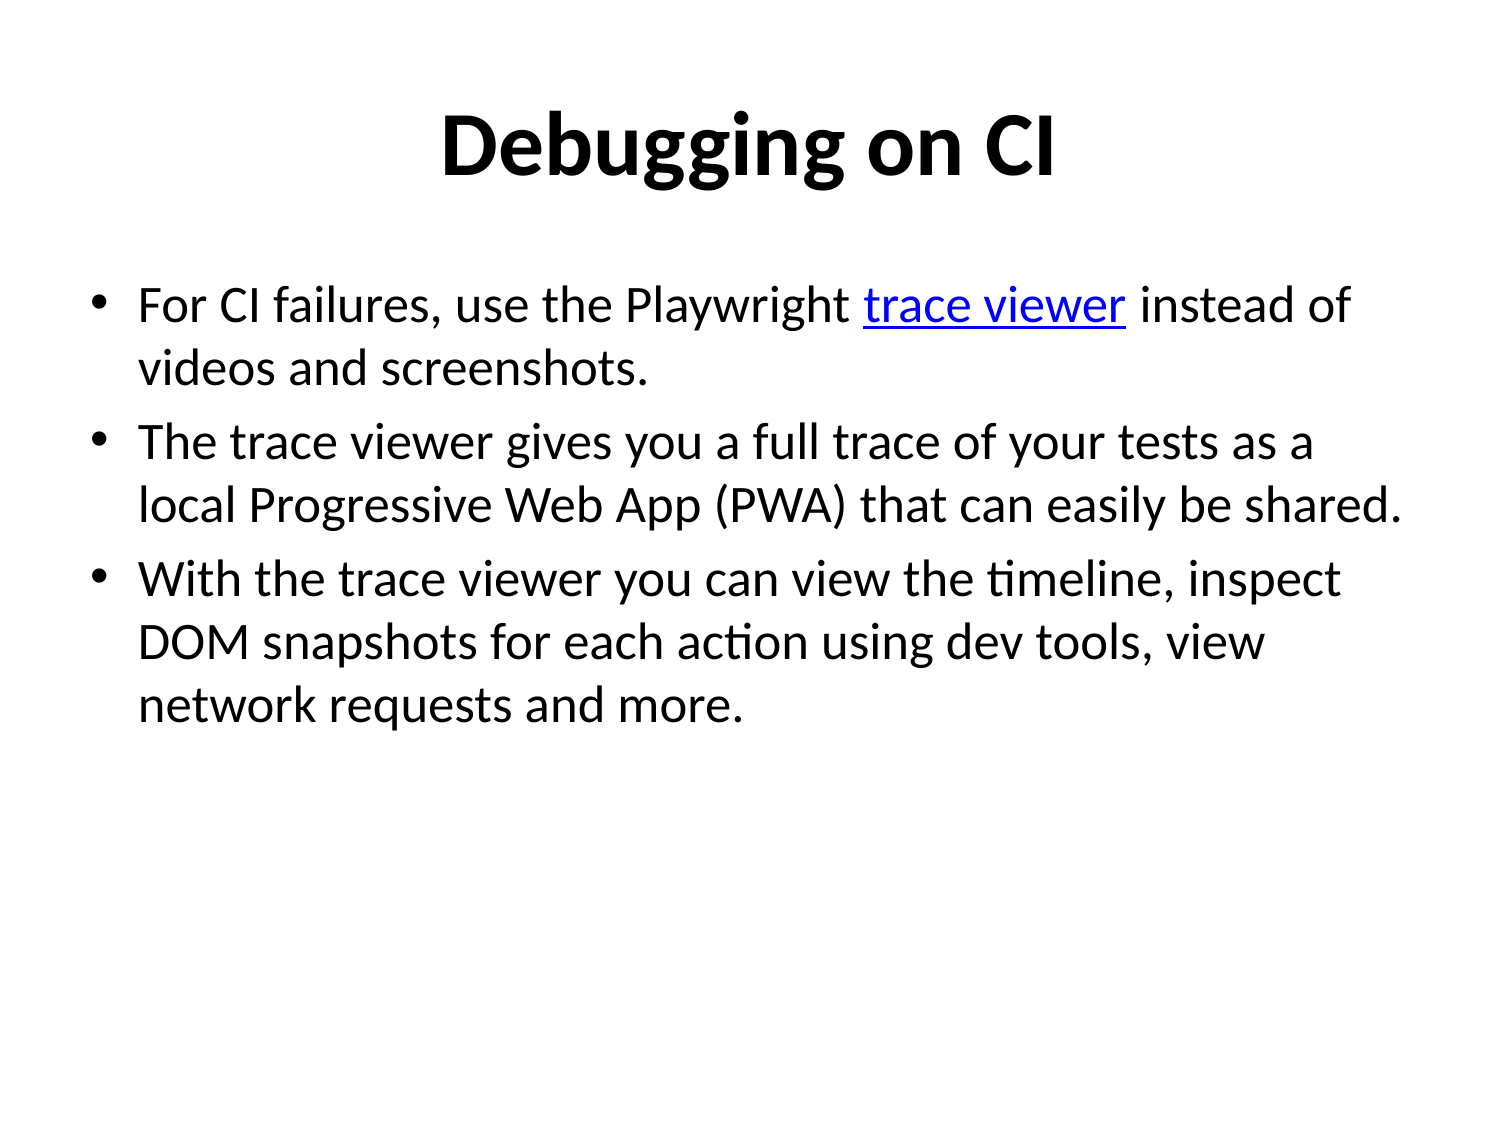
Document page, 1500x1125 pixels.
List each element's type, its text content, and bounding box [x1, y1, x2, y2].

title Debugging on CI [75, 45, 1425, 233]
list For CI failures, use the Playwright trace viewer instead of videos and screenshots. The trace viewer gives you a full trace of your tests as a local Progressive Web App (PWA) that can easily be shared. With the trace viewer you can view the timeline, inspect DOM snapshots for each action using dev tools, view network requests and more. [75, 262, 1425, 811]
